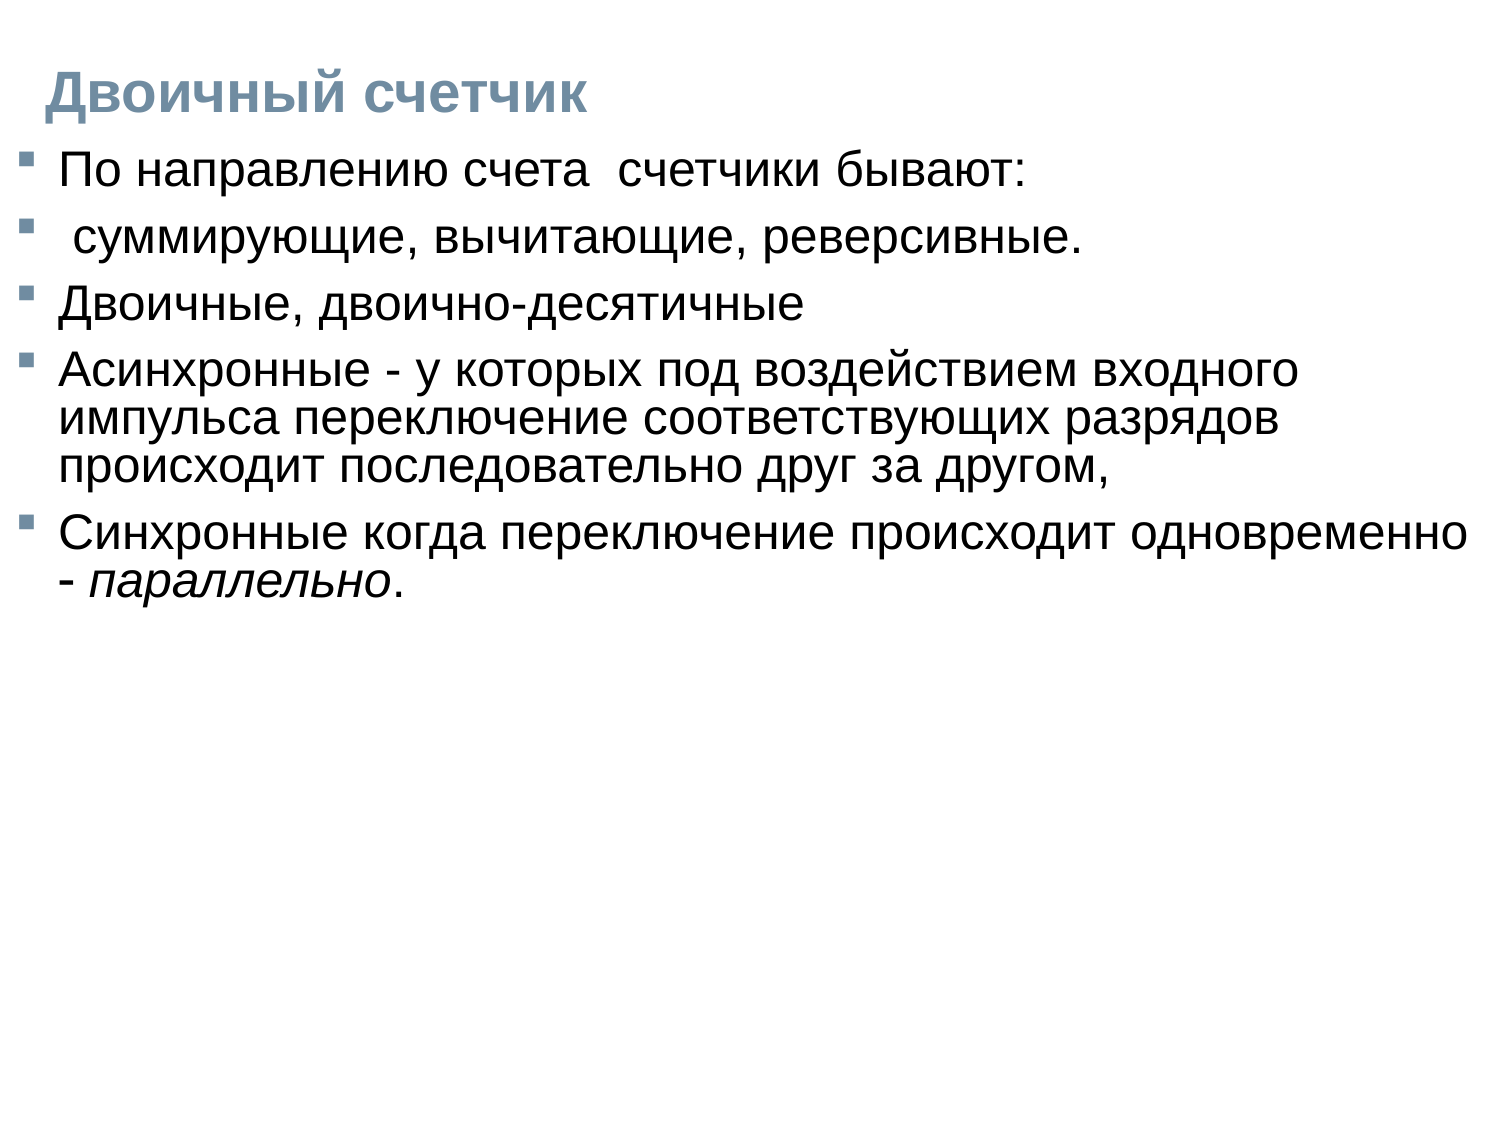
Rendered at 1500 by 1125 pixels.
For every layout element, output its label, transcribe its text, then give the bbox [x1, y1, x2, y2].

list По направлению счета счетчики бывают: суммирующие, вычитающие, реверсивные. Двоичные, двоично-десятичные Асинхронные - у которых под воздействием входного импульса переключение соответствующих разрядов происходит последовательно друг за другом, Синхронные когда переключение происходит одновременно  параллельно. [0, 140, 1500, 1125]
title Двоичный счетчик [0, 46, 1350, 131]
